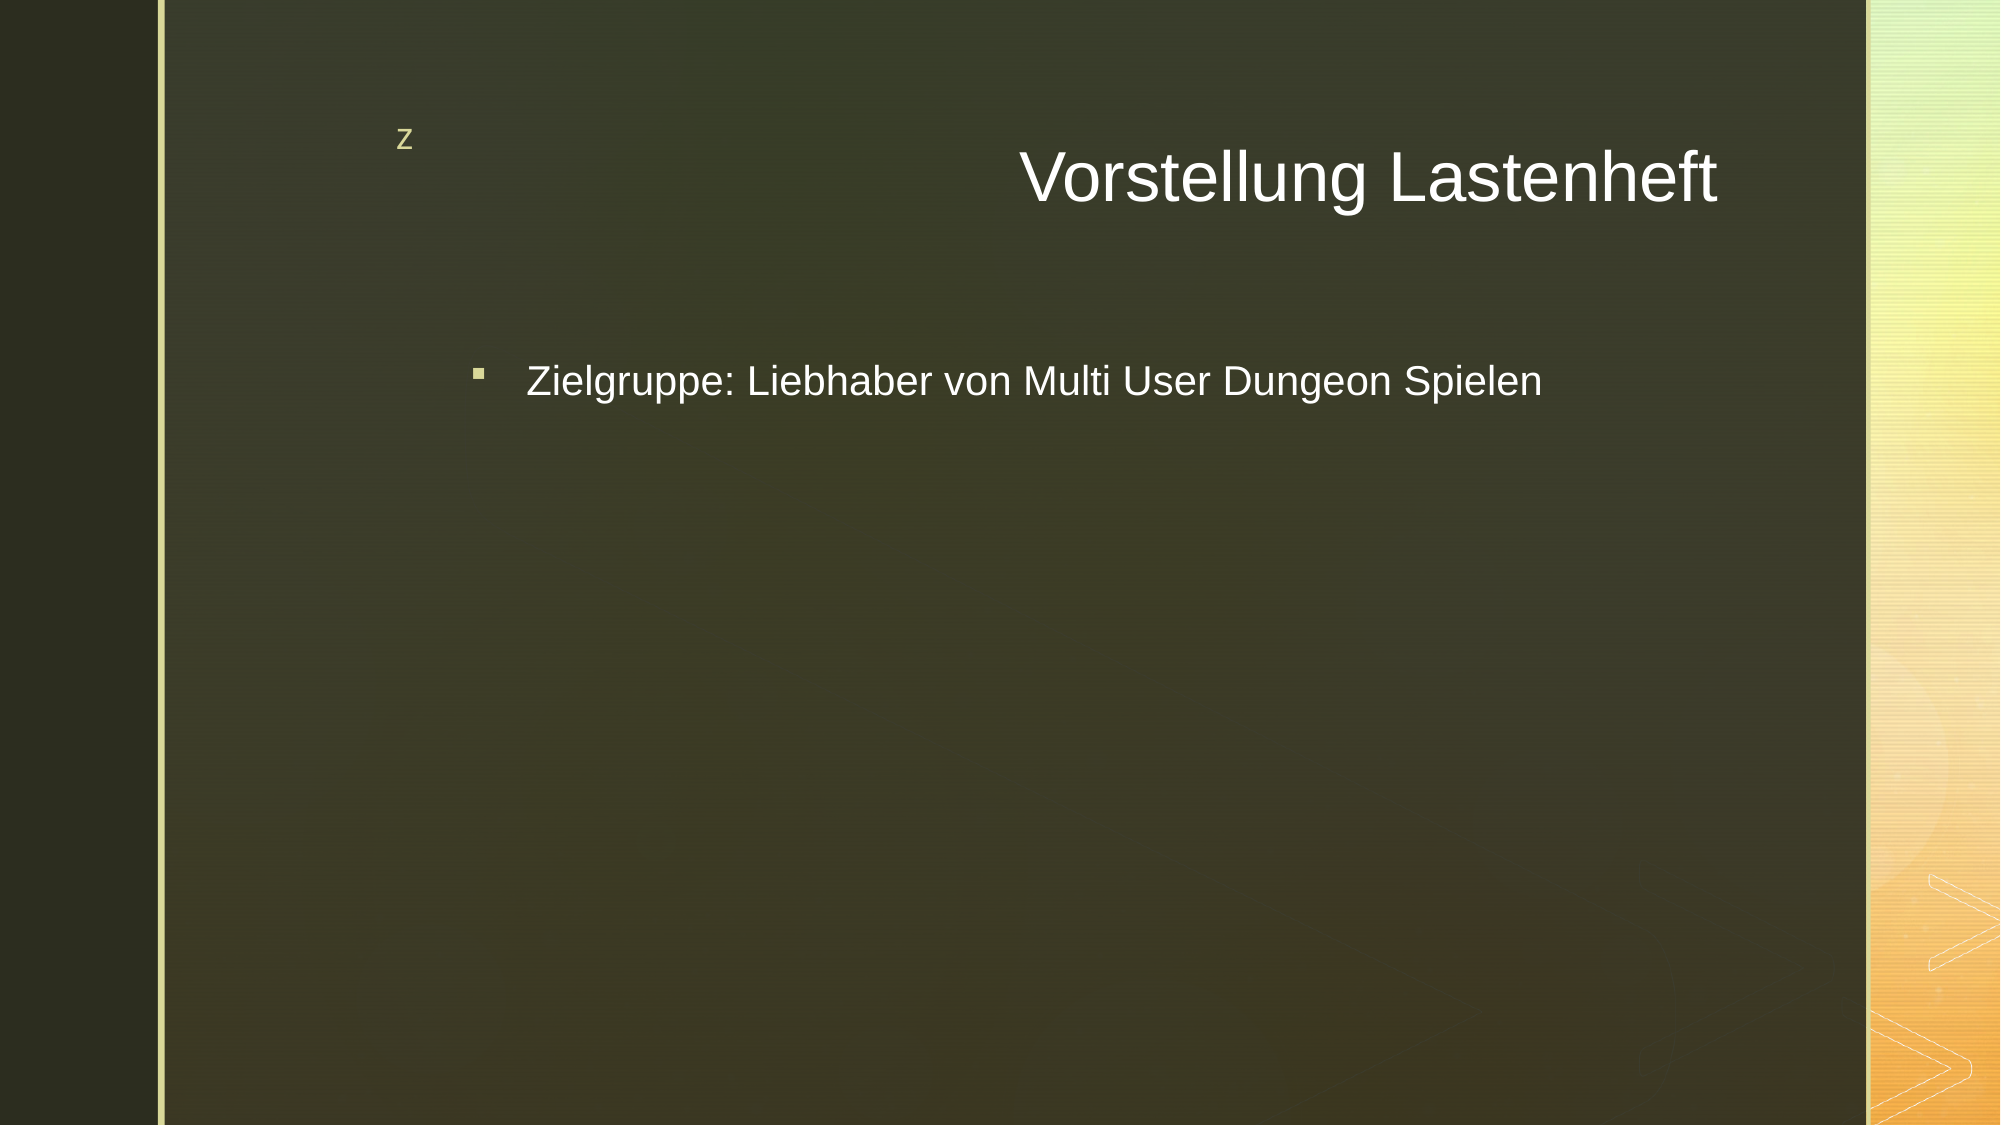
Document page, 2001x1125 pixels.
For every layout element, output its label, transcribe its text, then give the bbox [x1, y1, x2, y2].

title Vorstellung Lastenheft [428, 132, 1734, 310]
list Zielgruppe: Liebhaber von Multi User Dungeon Spielen [454, 336, 1734, 993]
picture [1871, 0, 2001, 1125]
